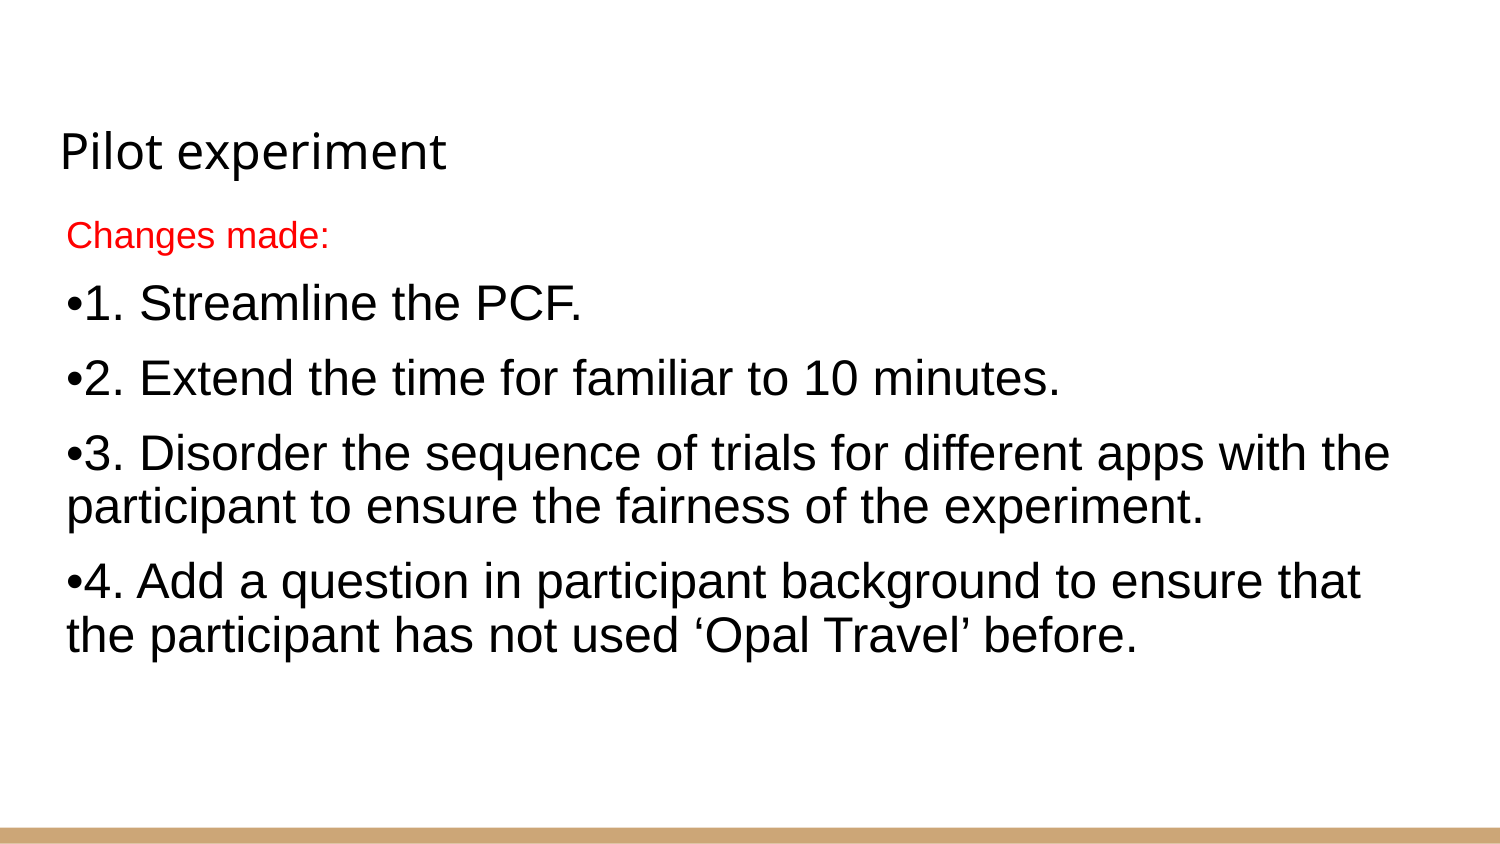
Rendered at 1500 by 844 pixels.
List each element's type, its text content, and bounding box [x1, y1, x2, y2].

title Pilot experiment [44, 58, 1443, 195]
list Changes made: •1. Streamline the PCF. •2. Extend the time for familiar to 10 minutes. •3. Disorder the sequence of trials for different apps with the participant to ensure the fairness of the experiment. •4. Add a question in participant background to ensure that the participant has not used ‘Opal Travel’ before. [51, 200, 1449, 752]
